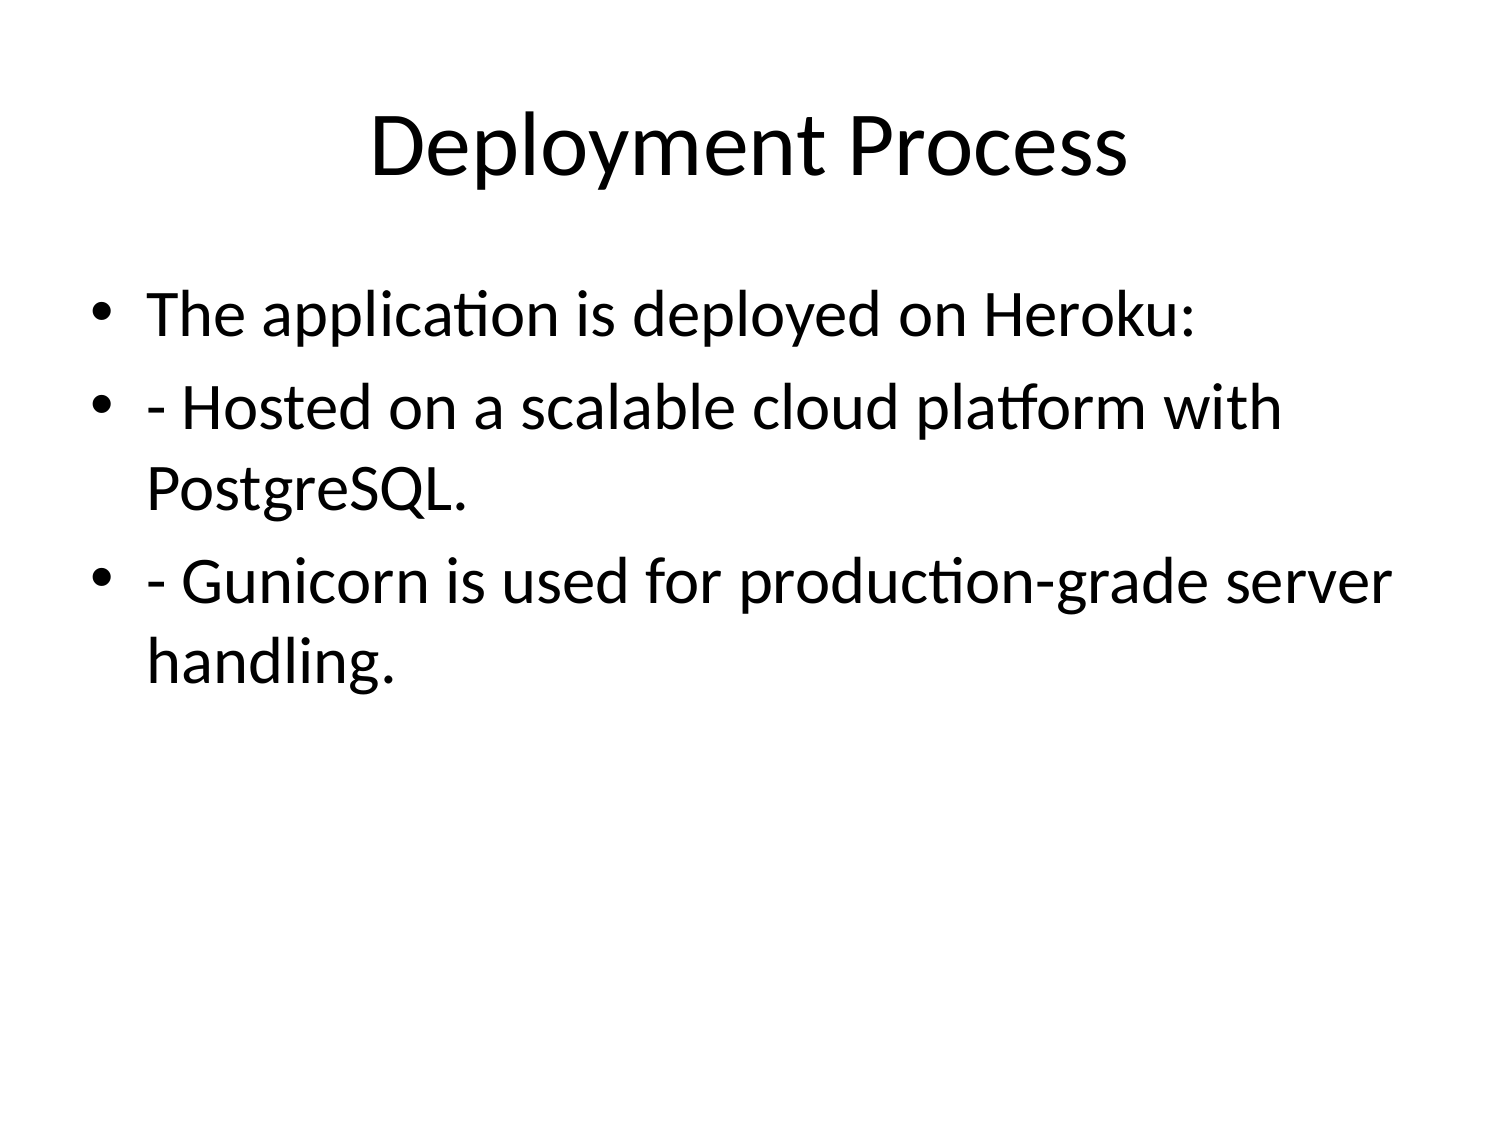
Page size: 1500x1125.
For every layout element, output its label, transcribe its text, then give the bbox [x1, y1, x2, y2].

title Deployment Process [75, 45, 1425, 233]
list The application is deployed on Heroku: - Hosted on a scalable cloud platform with PostgreSQL. - Gunicorn is used for production-grade server handling. [75, 262, 1425, 1005]
